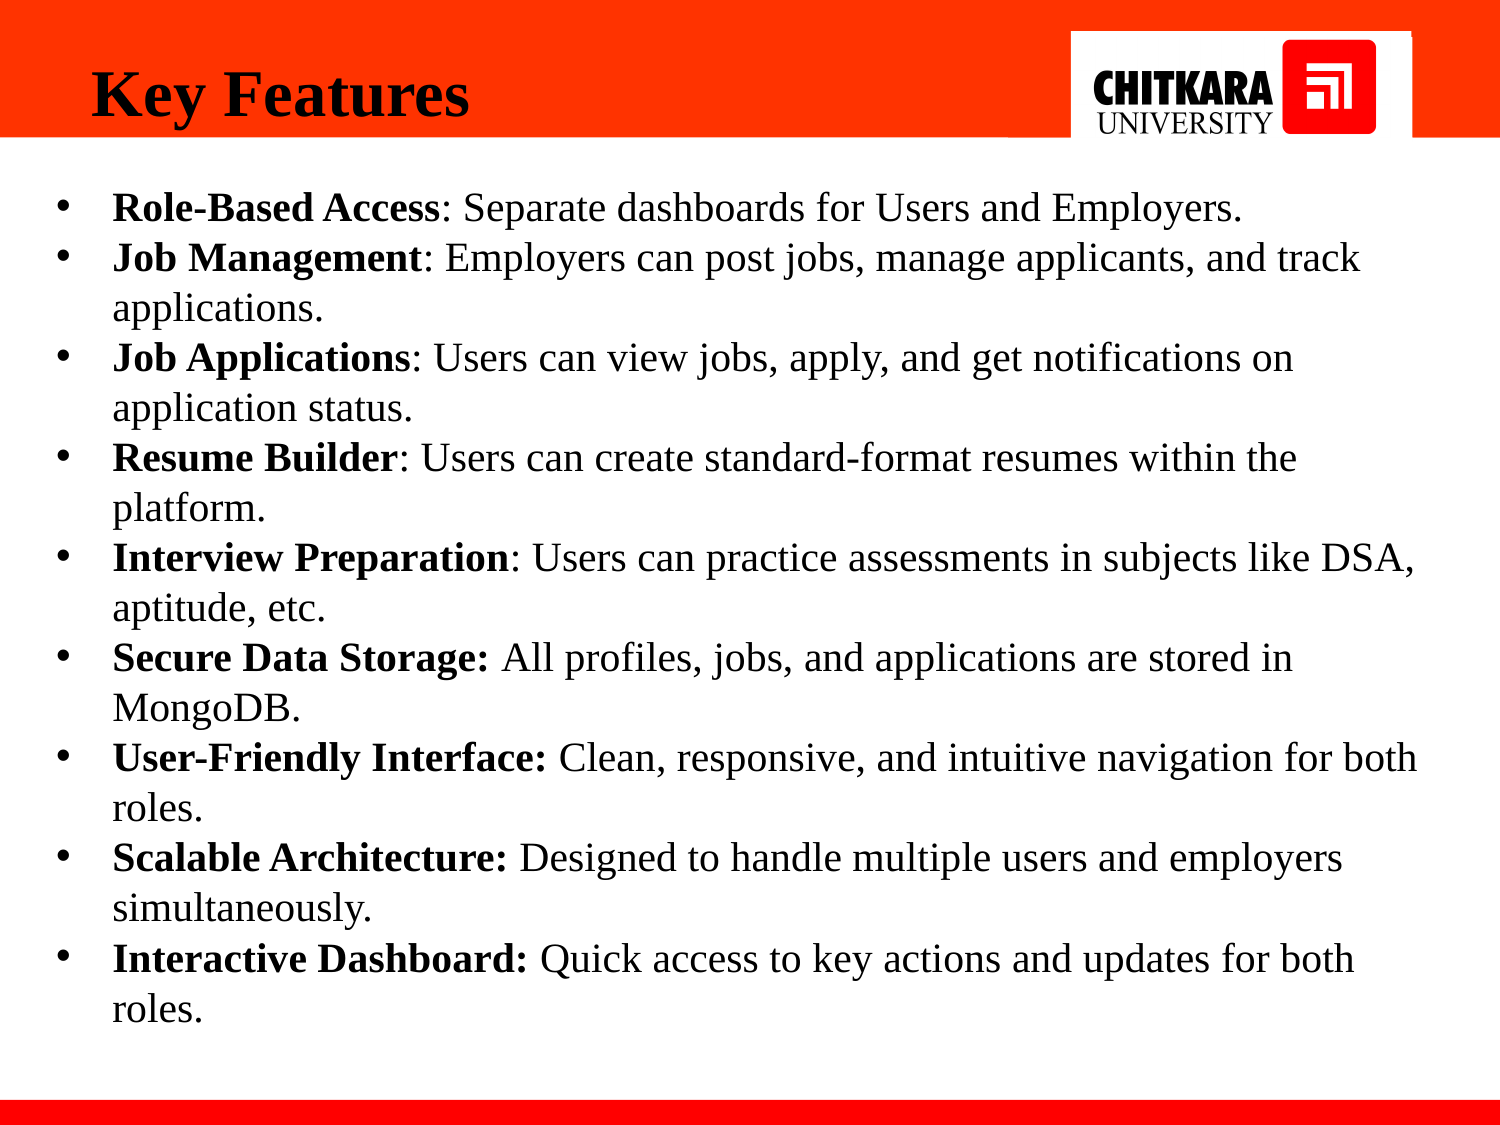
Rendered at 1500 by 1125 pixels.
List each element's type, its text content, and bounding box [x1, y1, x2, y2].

text_box Key Features [76, 42, 963, 138]
text_box Role-Based Access: Separate dashboards for Users and Employers. Job Management: Employers can post jobs, manage applicants, and track applications. Job Applications: Users can view jobs, apply, and get notifications on application status. Resume Builder: Users can create standard-format resumes within the platform. Interview Preparation: Users can practice assessments in subjects like DSA, aptitude, etc. Secure Data Storage: All profiles, jobs, and applications are stored in MongoDB. User-Friendly Interface: Clean, responsive, and intuitive navigation for both roles. Scalable Architecture: Designed to handle multiple users and employers simultaneously. Interactive Dashboard: Quick access to key actions and updates for both roles. [41, 172, 1459, 1088]
picture [1074, 37, 1391, 138]
